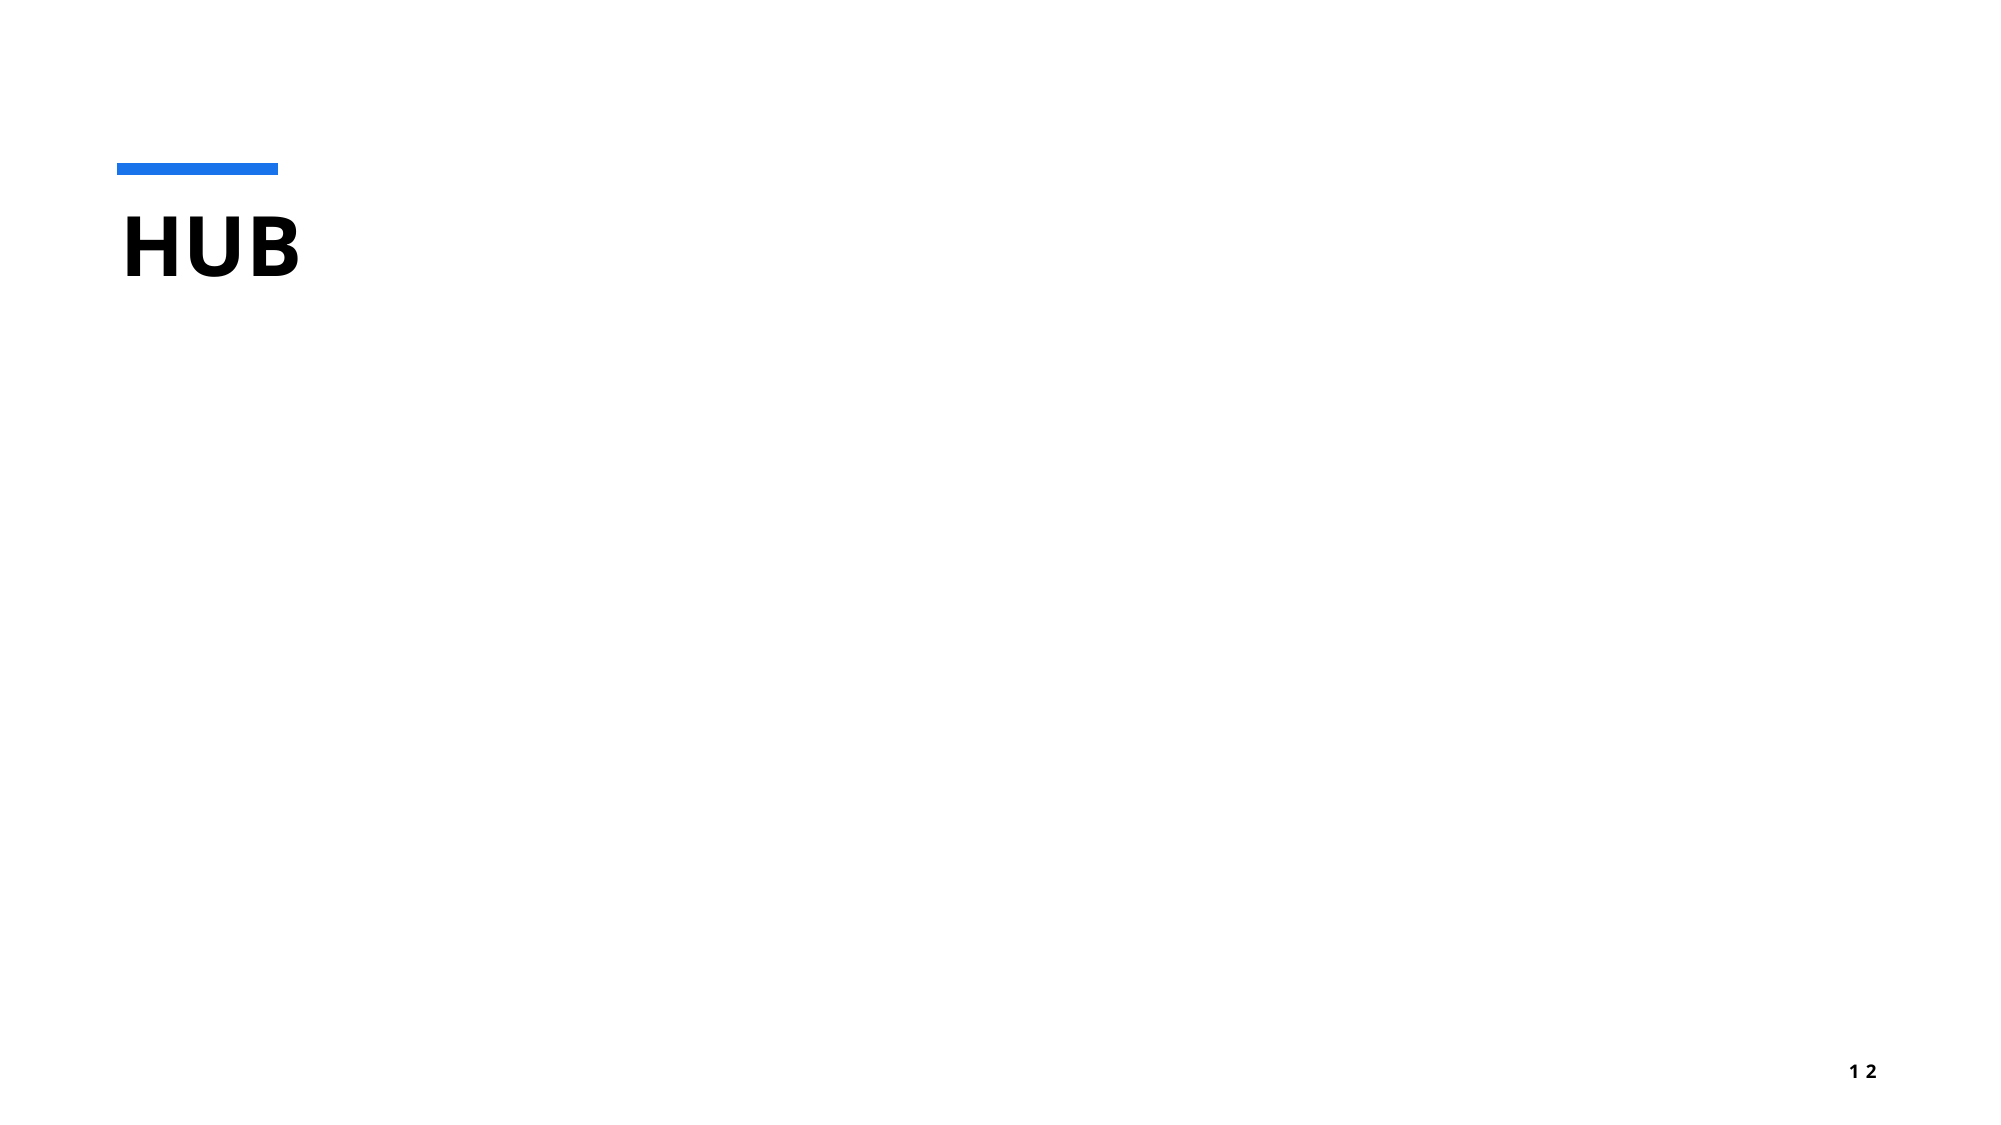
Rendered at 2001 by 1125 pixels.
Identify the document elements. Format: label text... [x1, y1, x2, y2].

title HUB [105, 185, 1052, 339]
slide_number 12 [1772, 1042, 1892, 1103]
